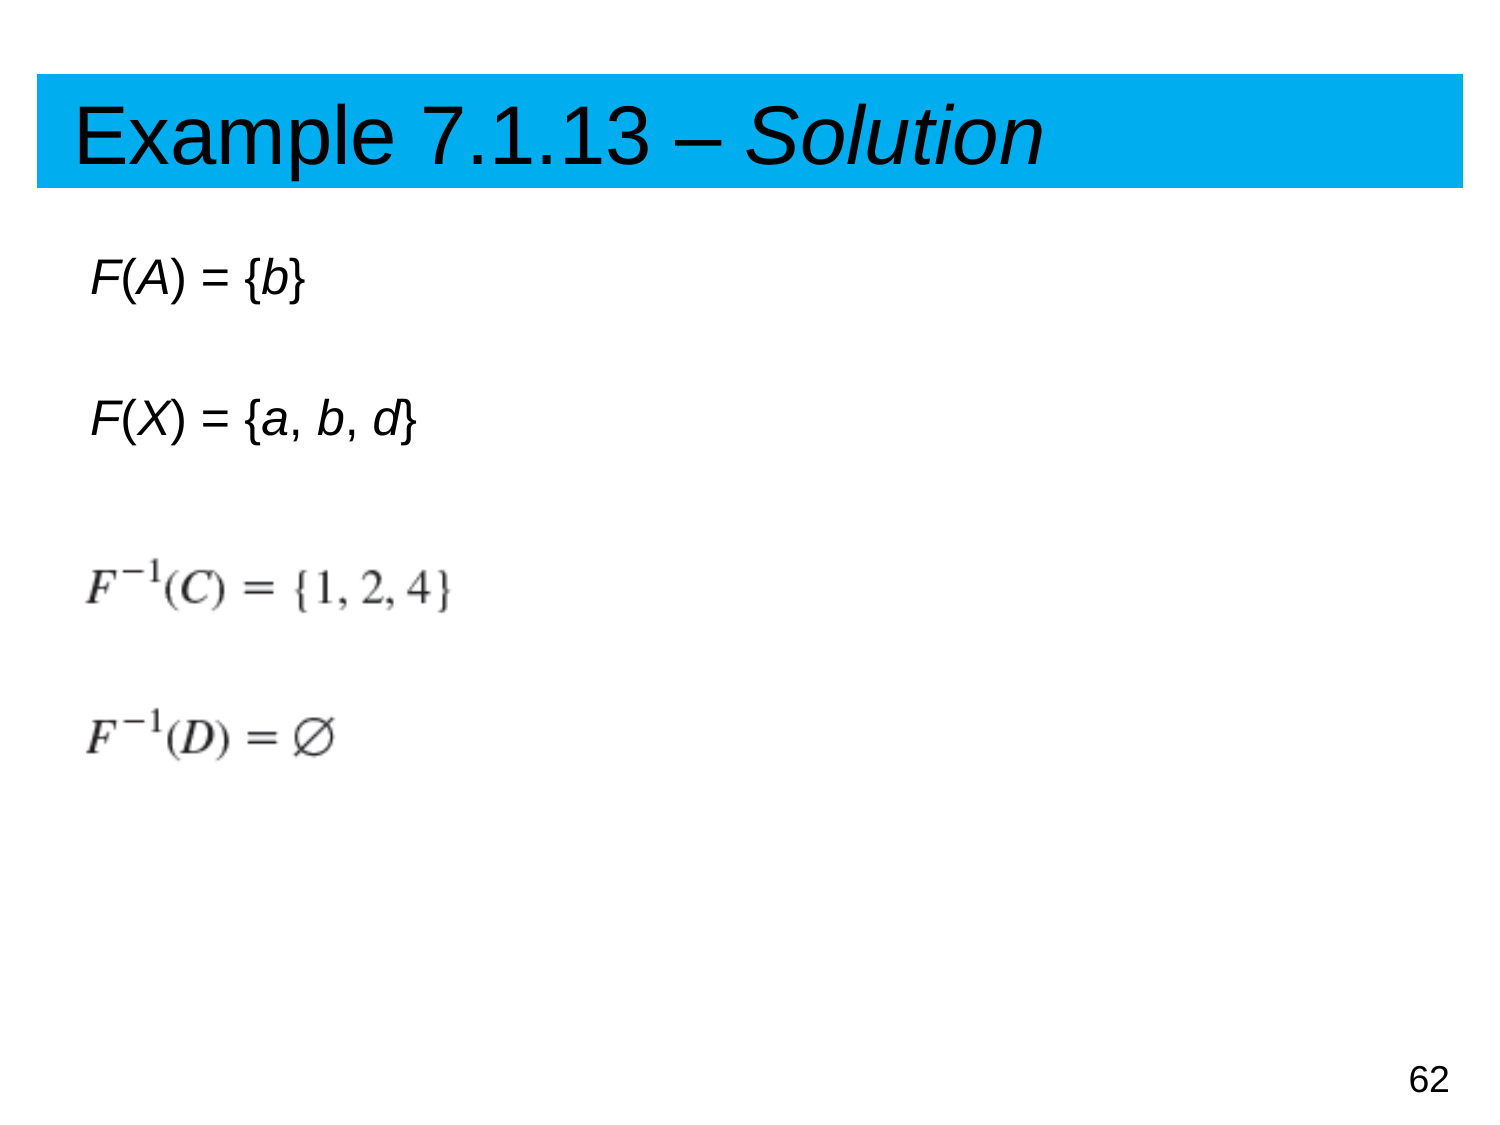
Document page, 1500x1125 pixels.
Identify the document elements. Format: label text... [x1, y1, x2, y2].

picture [86, 702, 338, 776]
title Example 7.1.13 – Solution [58, 37, 1408, 225]
list F(A) = {b} F(X) = {a, b, d} [75, 237, 1408, 500]
picture [79, 552, 455, 626]
